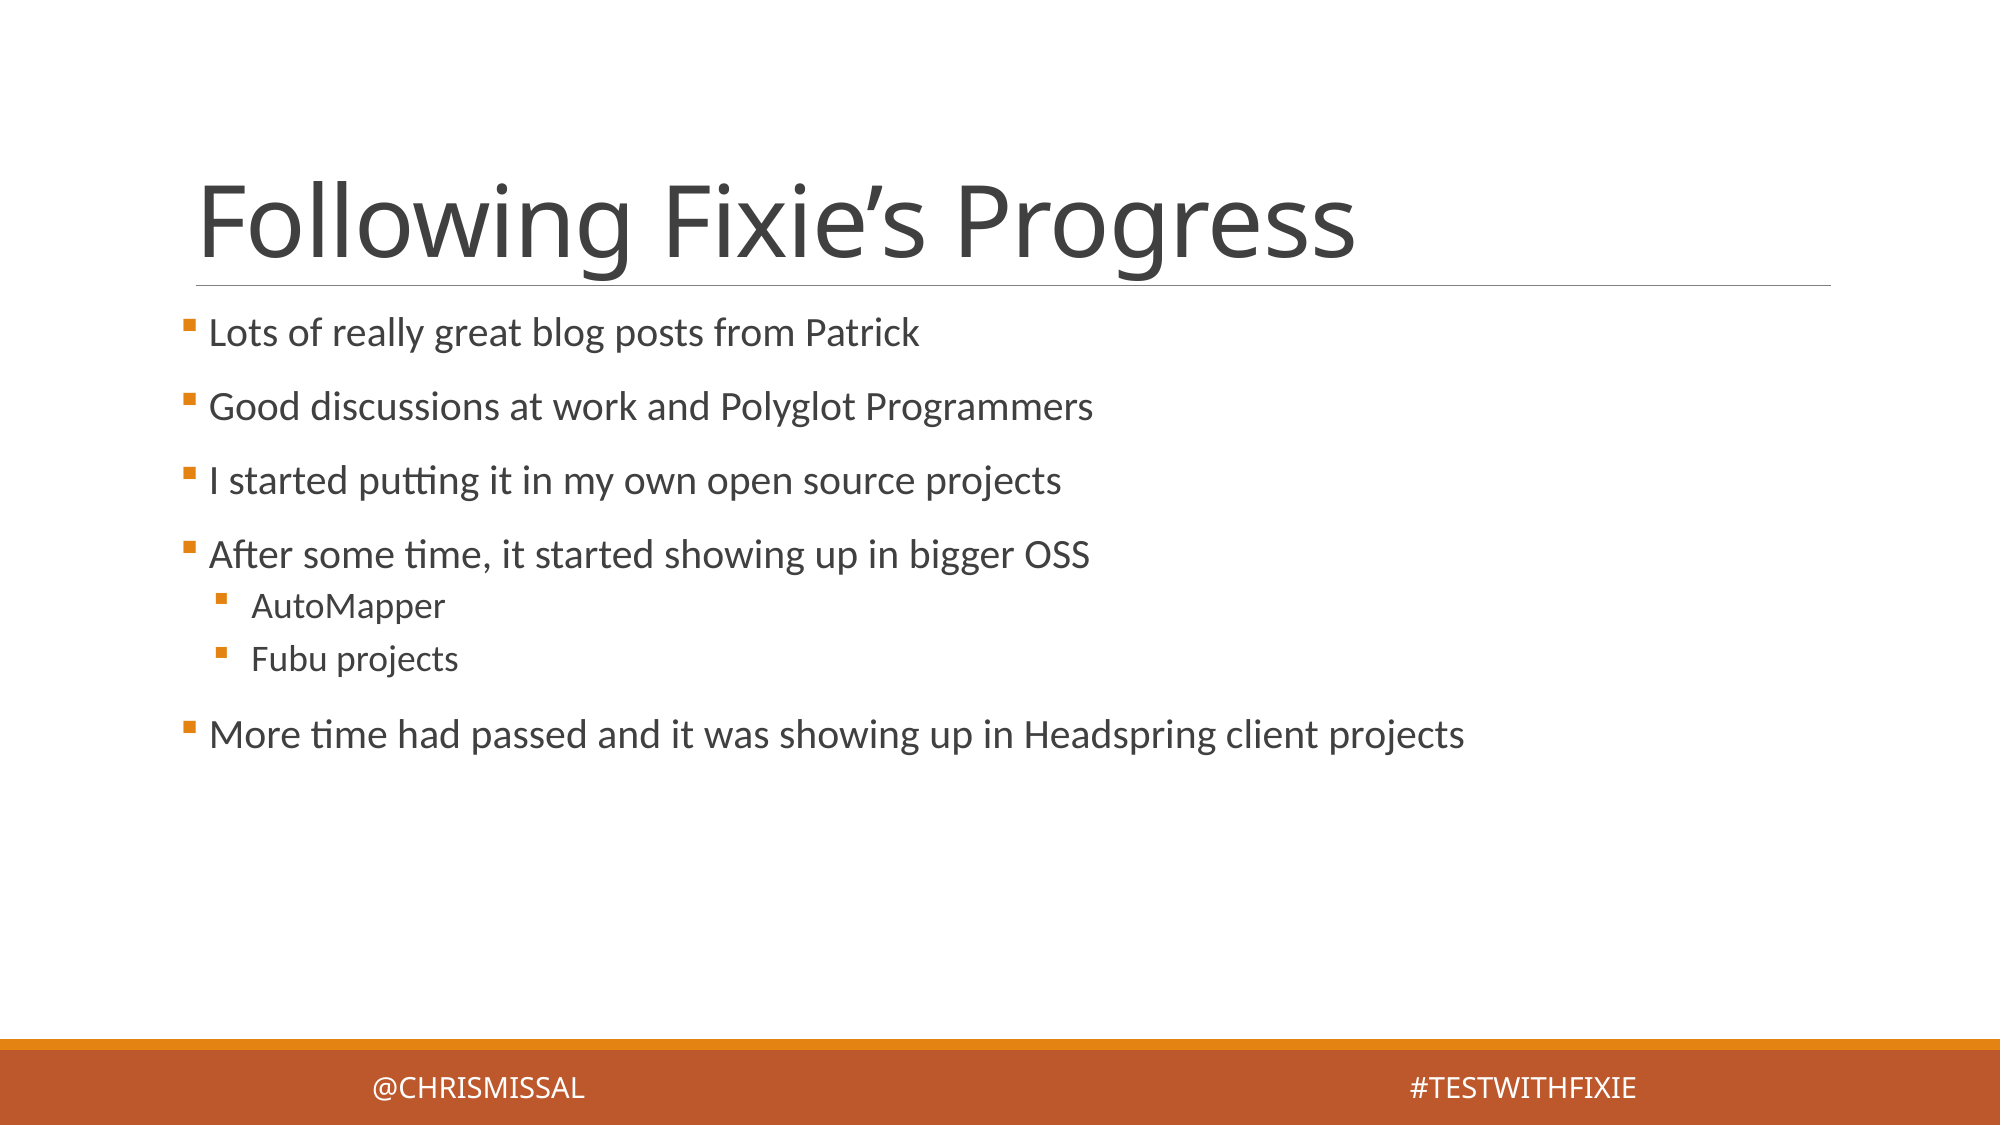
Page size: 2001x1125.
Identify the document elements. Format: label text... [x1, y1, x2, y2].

title Following Fixie’s Progress [180, 47, 1830, 285]
list Lots of really great blog posts from Patrick Good discussions at work and Polyglot Programmers I started putting it in my own open source projects After some time, it started showing up in bigger OSS AutoMapper Fubu projects More time had passed and it was showing up in Headspring client projects [180, 302, 1830, 963]
footer @ChrisMissal #testwithfixie [180, 1059, 1830, 1120]
